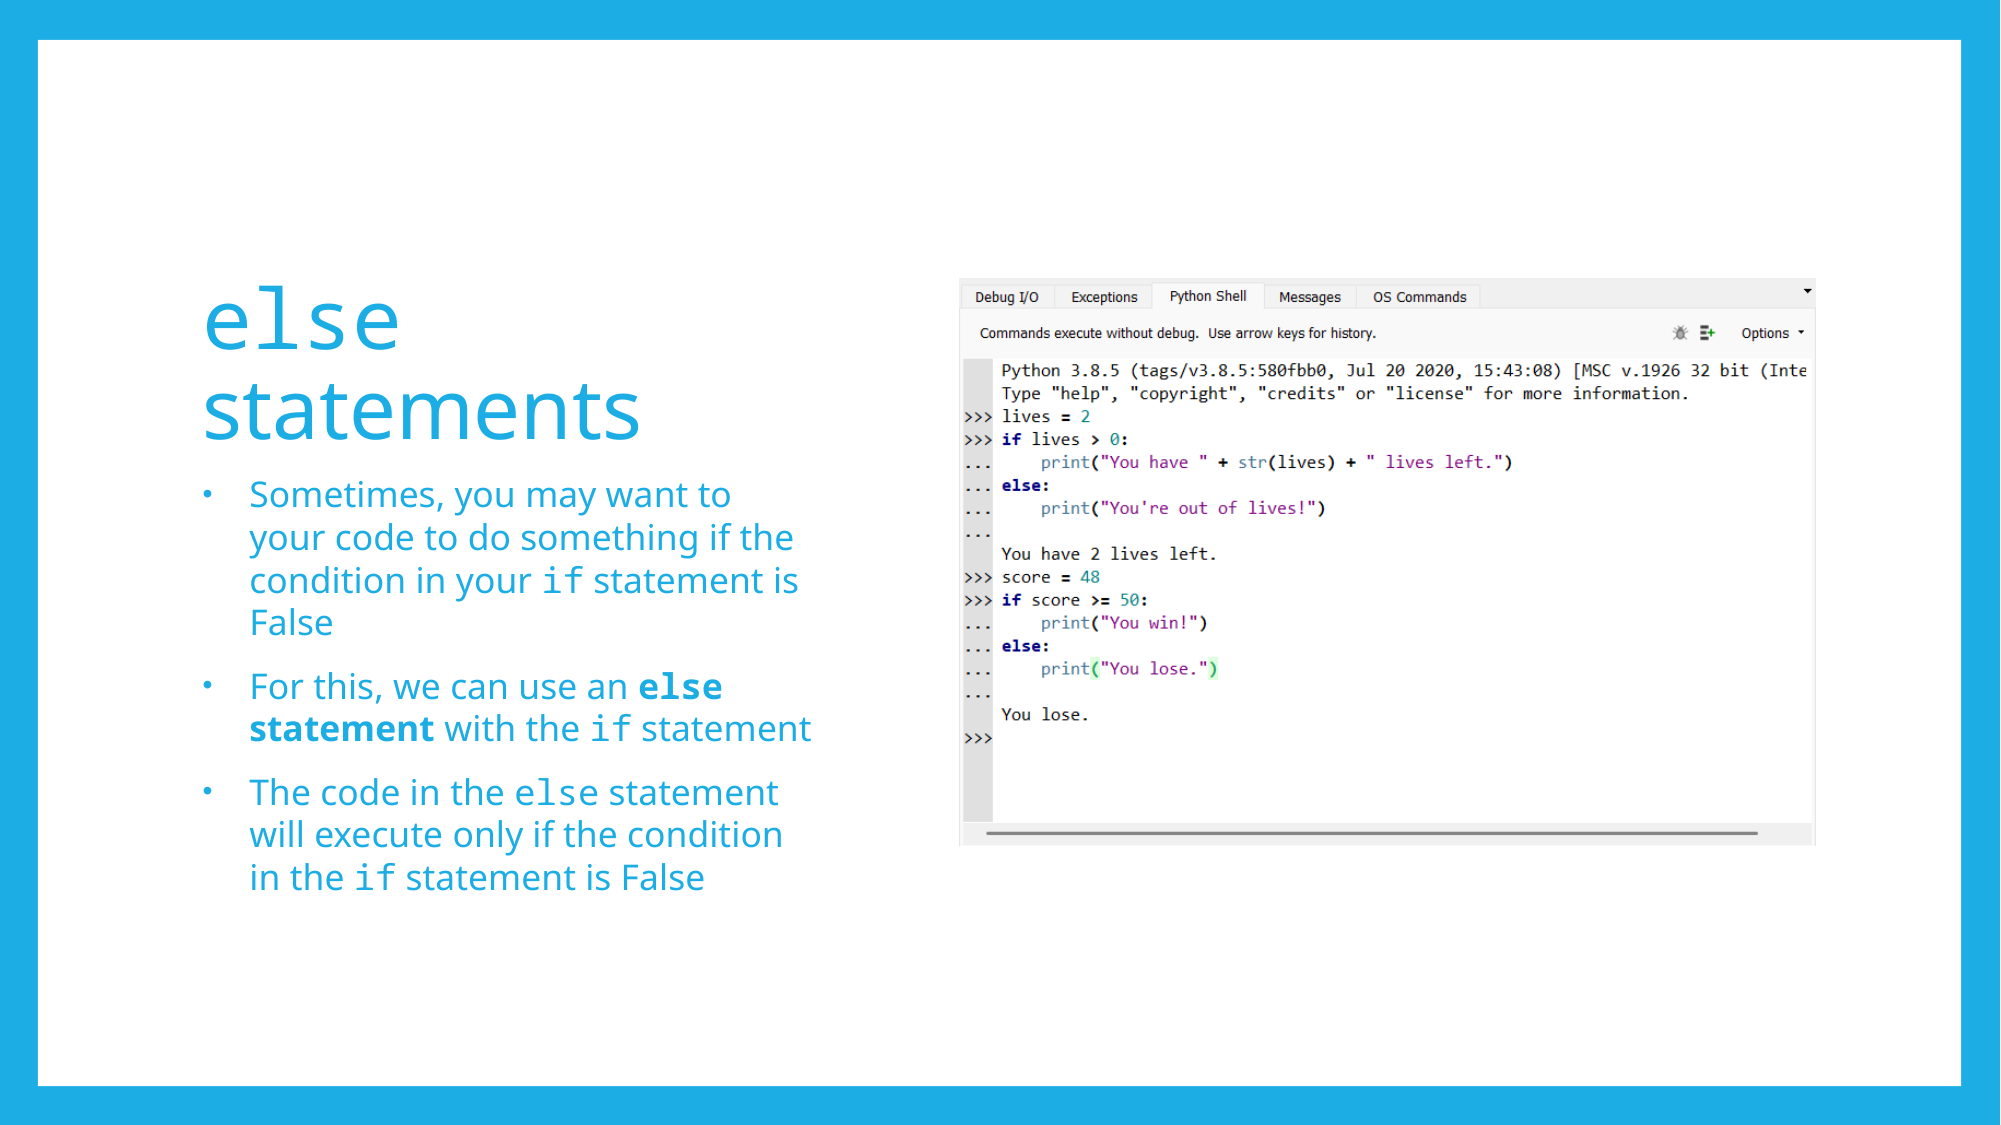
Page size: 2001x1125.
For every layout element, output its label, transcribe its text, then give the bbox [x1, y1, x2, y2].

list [959, 278, 1816, 847]
list Sometimes, you may want to your code to do something if the condition in your if statement is False For this, we can use an else statement with the if statement The code in the else statement will execute only if the condition in the if statement is False [187, 464, 833, 1033]
title else statements [187, 179, 833, 464]
